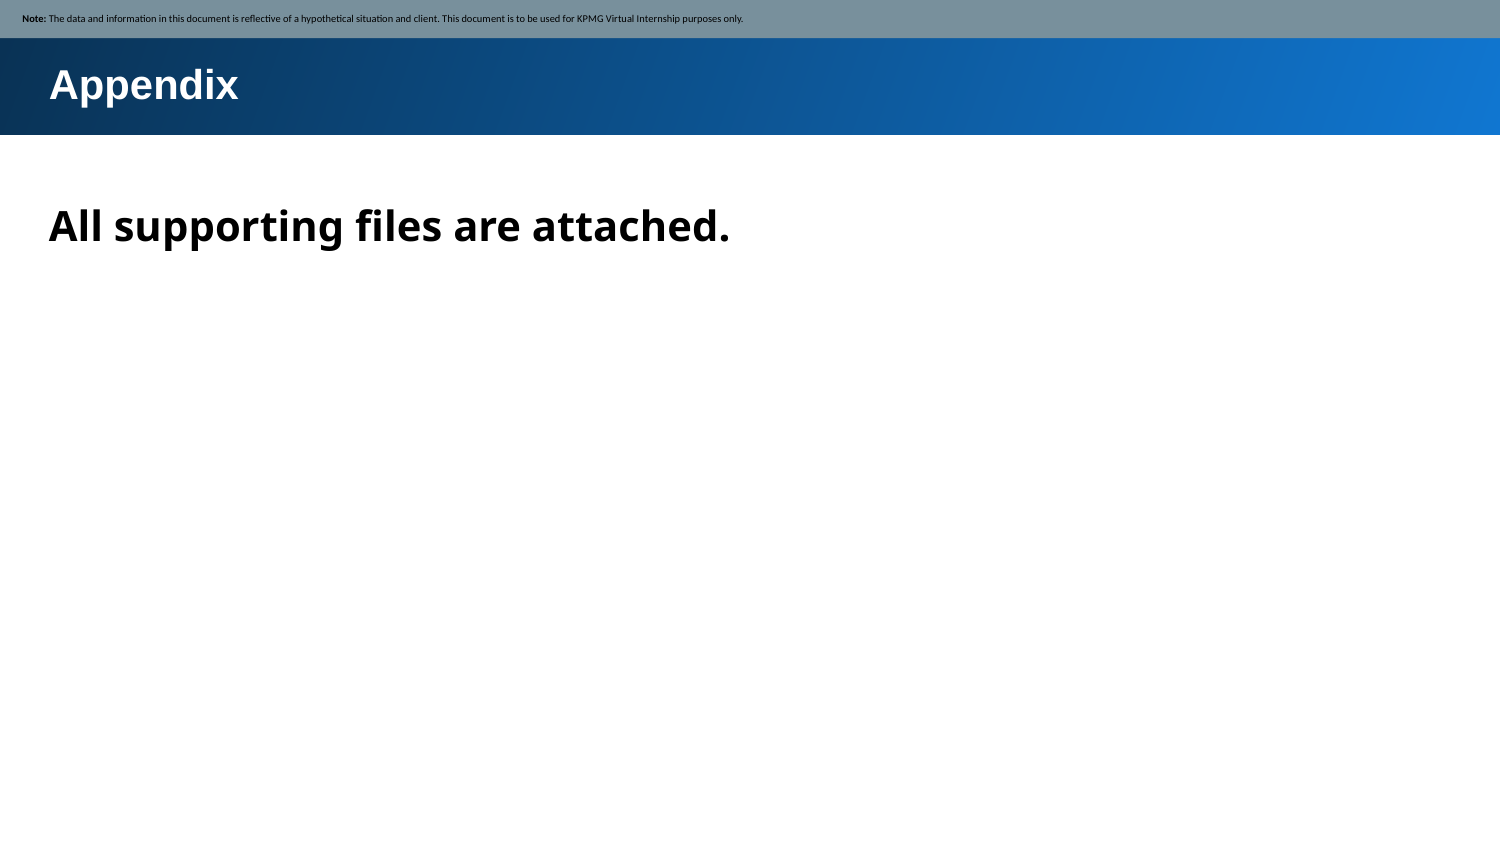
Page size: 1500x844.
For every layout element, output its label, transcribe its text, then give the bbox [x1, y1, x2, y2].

text_box All supporting files are attached. [33, 177, 1439, 266]
text_box Appendix [33, 43, 1439, 124]
text_box [0, 39, 1500, 135]
text_box Note: The data and information in this document is reflective of a hypothetical situation and client. This document is to be used for KPMG Virtual Internship purposes only. [0, 0, 1500, 39]
